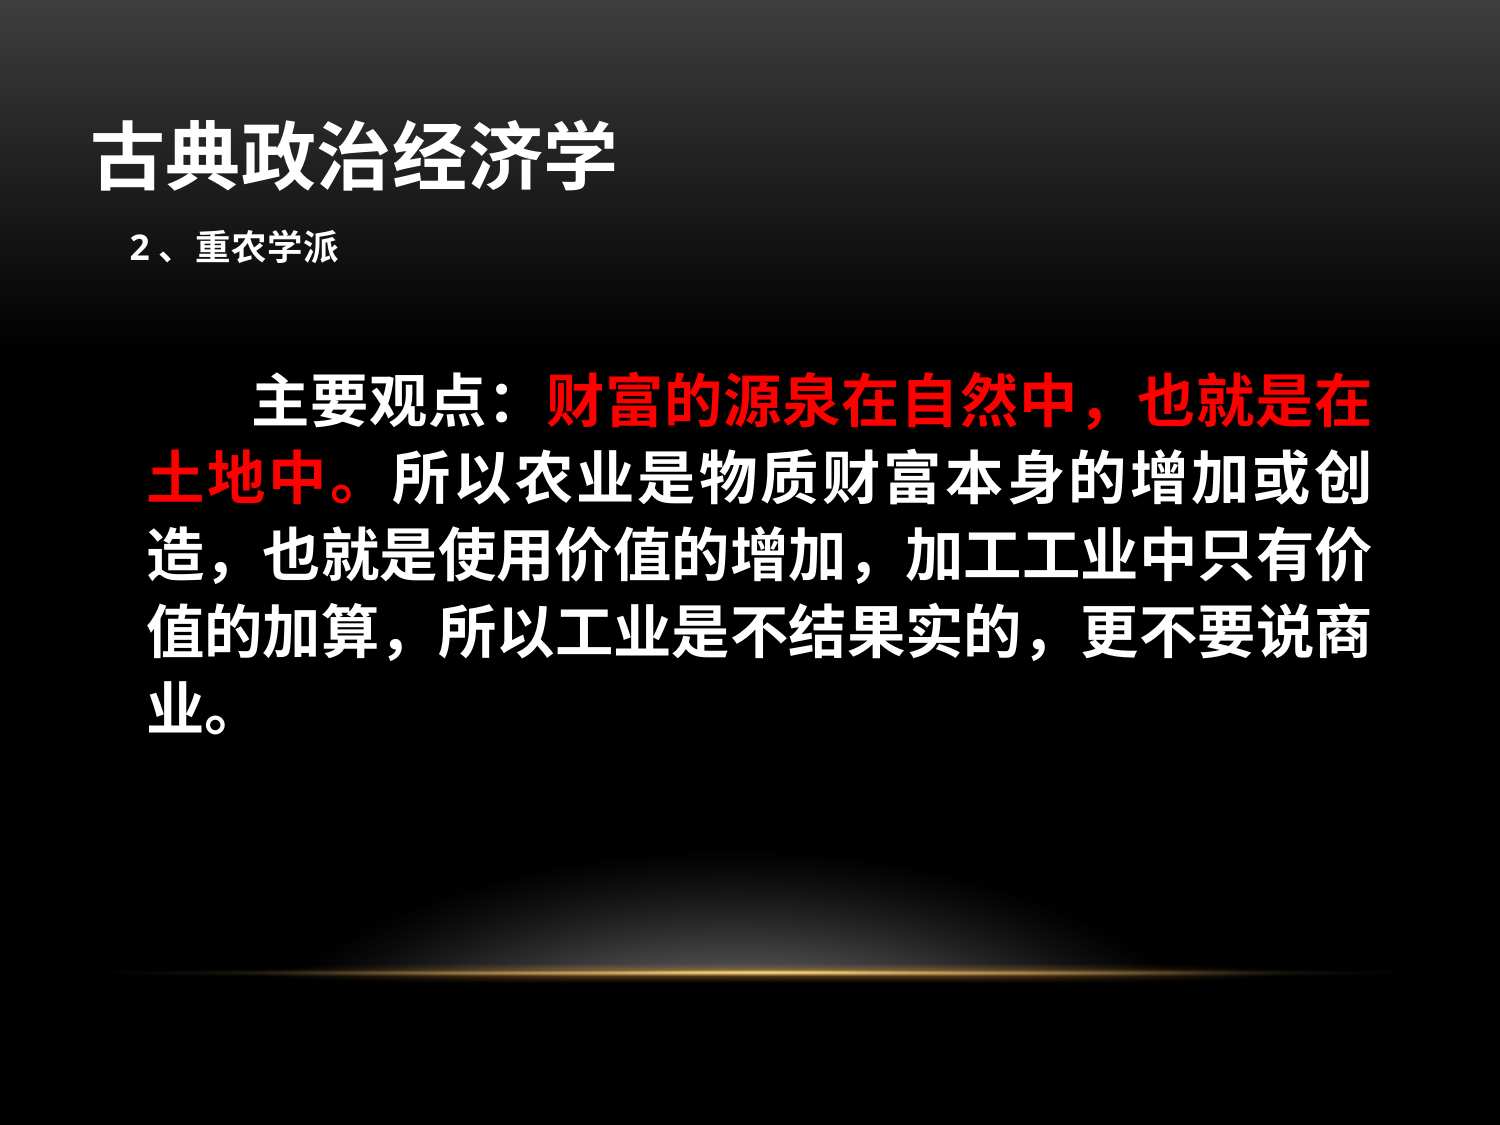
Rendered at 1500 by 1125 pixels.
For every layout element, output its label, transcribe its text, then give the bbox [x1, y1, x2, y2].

picture [0, 0, 1500, 1125]
list 古典政治经济学 2、重农学派 [75, 112, 1425, 313]
text_box 主要观点：财富的源泉在自然中，也就是在土地中。所以农业是物质财富本身的增加或创造，也就是使用价值的增加，加工工业中只有价值的加算，所以工业是不结果实的，更不要说商业。 [75, 349, 1388, 880]
